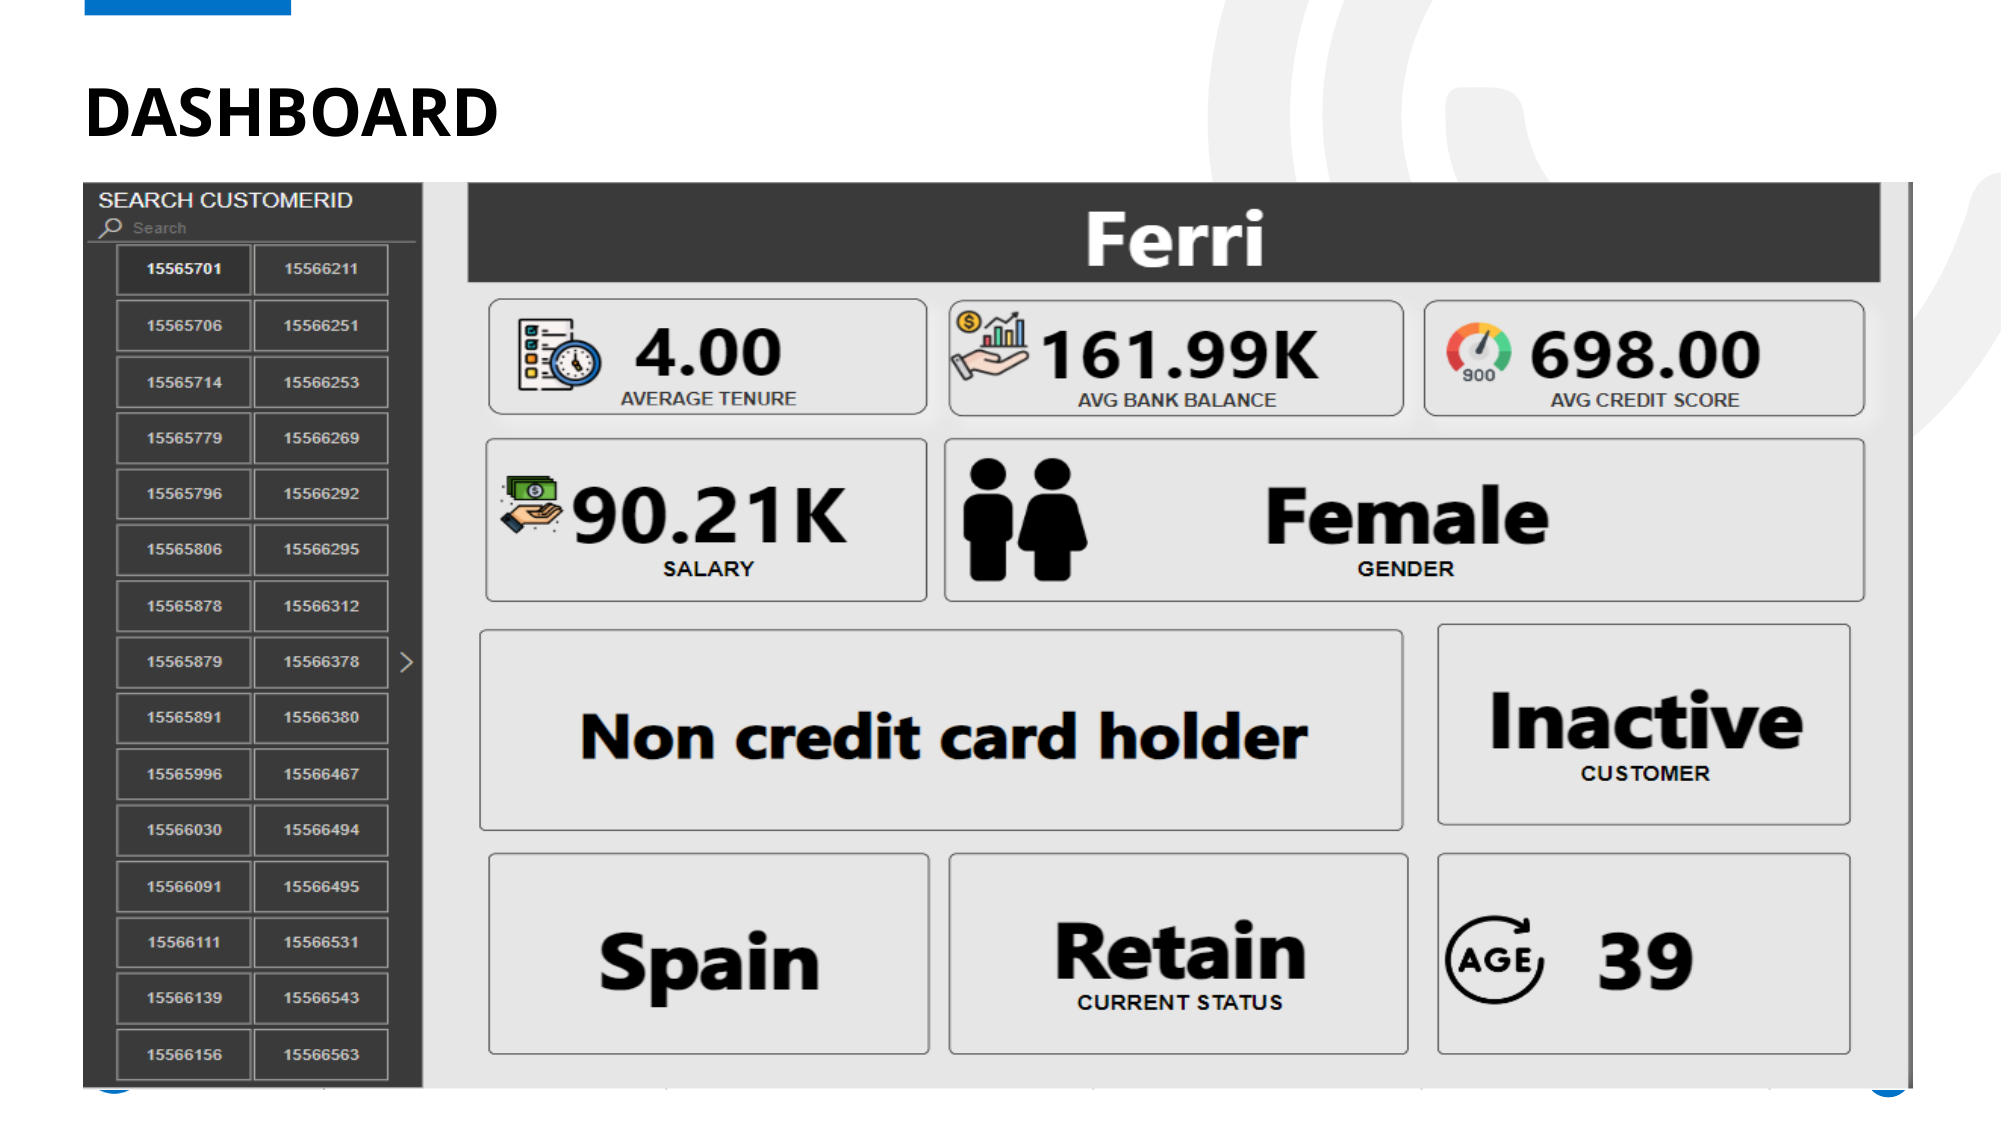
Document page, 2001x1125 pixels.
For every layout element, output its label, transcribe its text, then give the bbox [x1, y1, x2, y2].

title DASHBOARD [83, 0, 1913, 151]
picture [77, 182, 1913, 1095]
